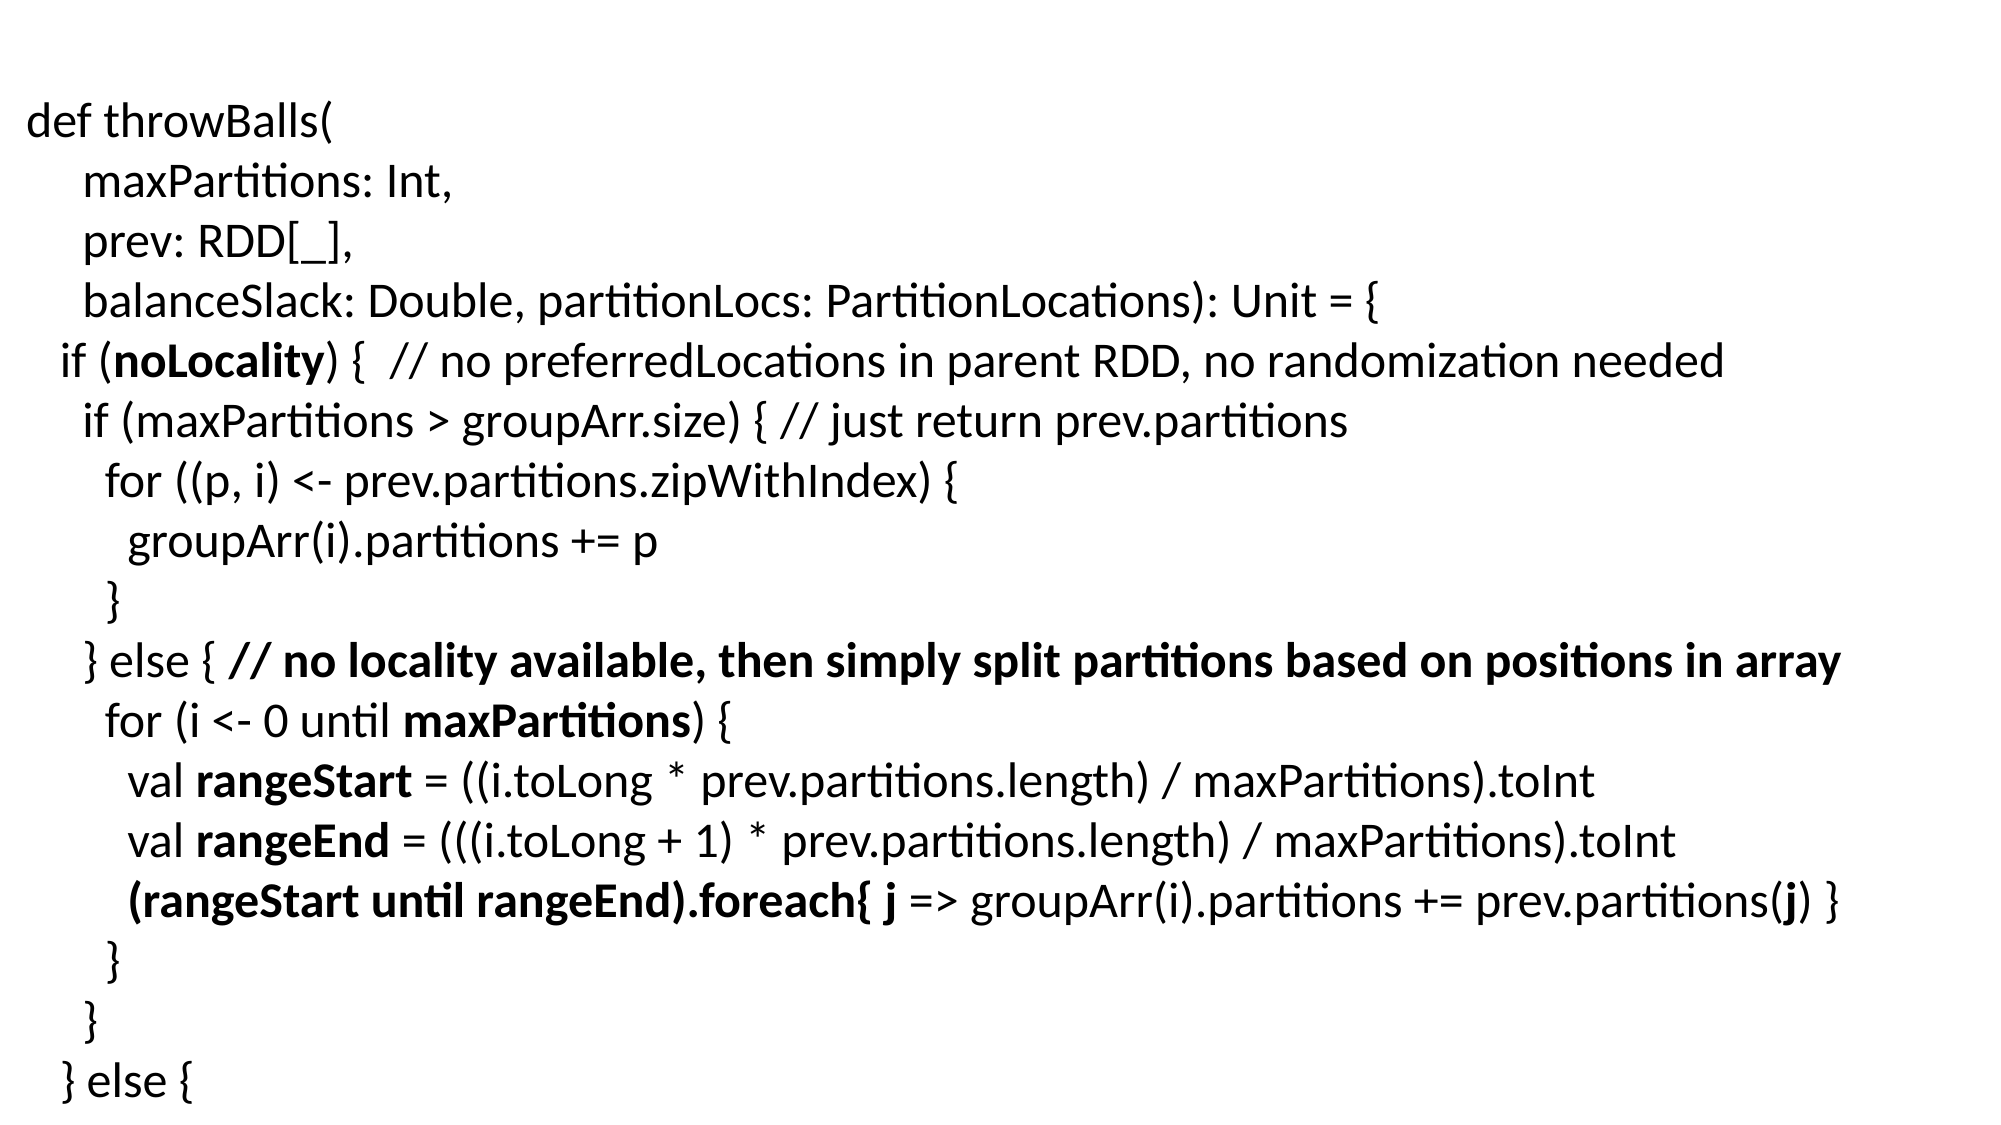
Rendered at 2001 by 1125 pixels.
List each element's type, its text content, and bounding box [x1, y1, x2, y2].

text_box def throwBalls( maxPartitions: Int, prev: RDD[_], balanceSlack: Double, partitionLocs: PartitionLocations): Unit = { if (noLocality) { // no preferredLocations in parent RDD, no randomization needed if (maxPartitions > groupArr.size) { // just return prev.partitions for ((p, i) <- prev.partitions.zipWithIndex) { groupArr(i).partitions += p } } else { // no locality available, then simply split partitions based on positions in array for (i <- 0 until maxPartitions) { val rangeStart = ((i.toLong * prev.partitions.length) / maxPartitions).toInt val rangeEnd = (((i.toLong + 1) * prev.partitions.length) / maxPartitions).toInt (rangeStart until rangeEnd).foreach{ j => groupArr(i).partitions += prev.partitions(j) } } } } else { [0, 79, 2000, 1115]
